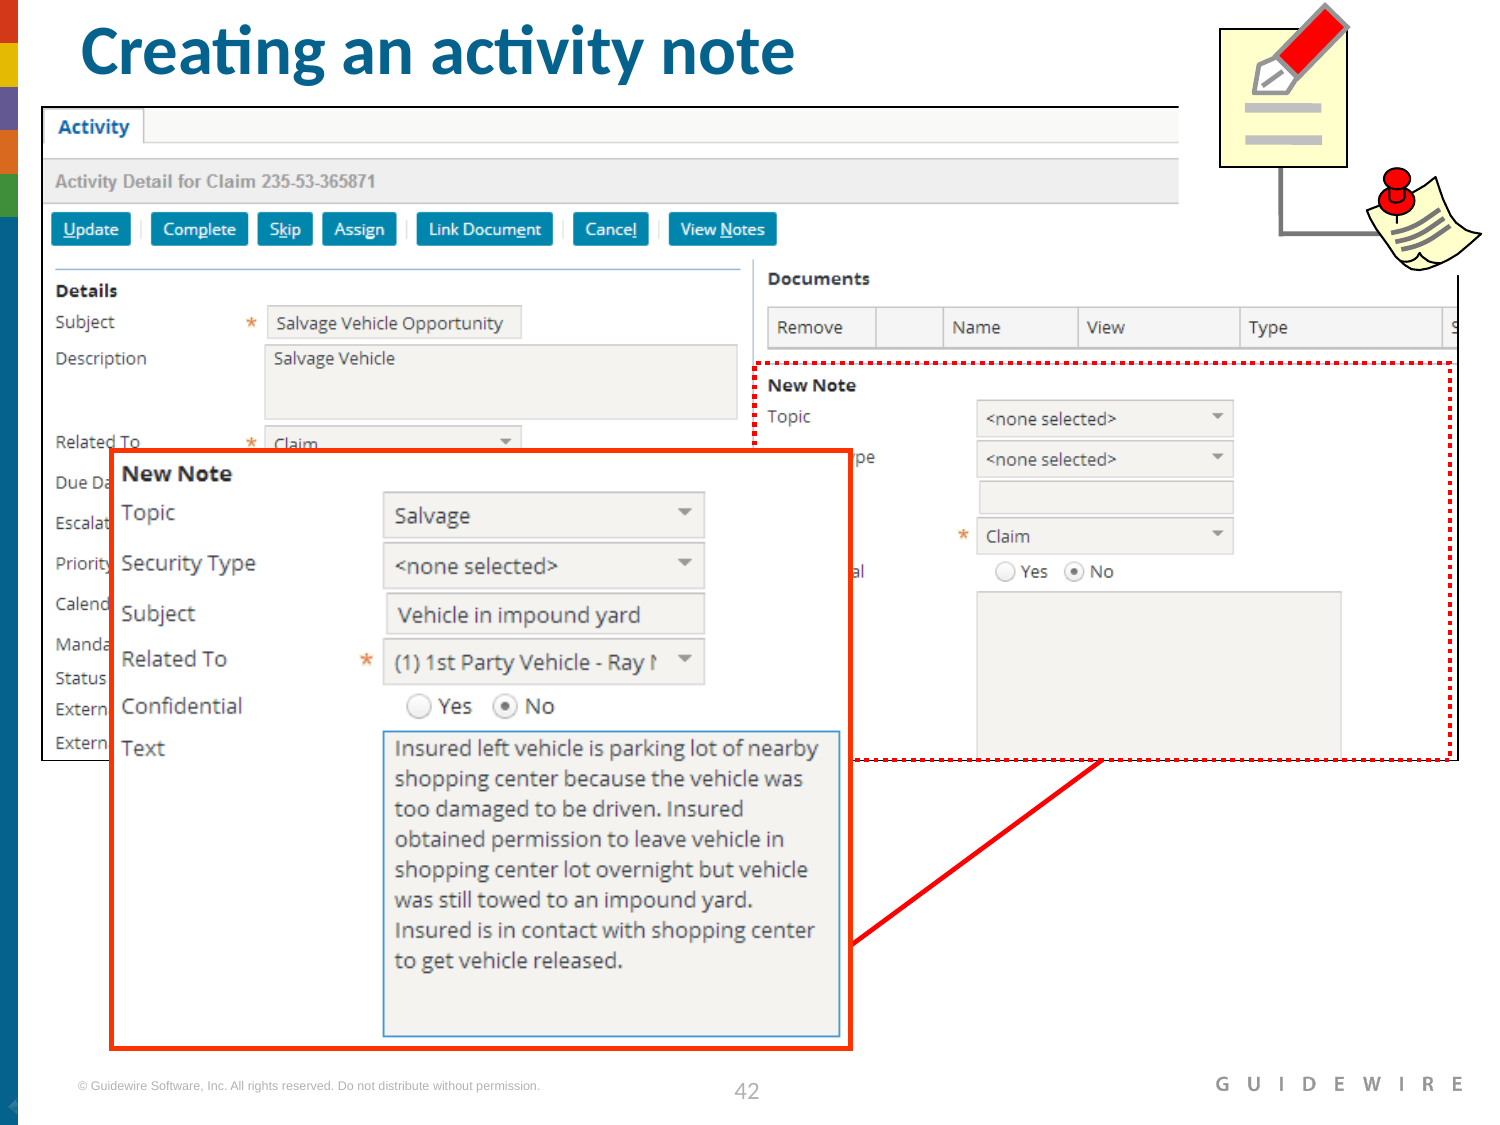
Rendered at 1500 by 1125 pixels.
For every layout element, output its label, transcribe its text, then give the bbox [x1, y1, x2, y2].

picture [10, 1101, 18, 1111]
picture [42, 107, 1458, 1047]
text_box [1178, 0, 1500, 276]
title Creating an activity note [81, 19, 1178, 106]
picture [1215, 1073, 1480, 1096]
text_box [1220, 5, 1482, 271]
picture [0, 0, 18, 216]
